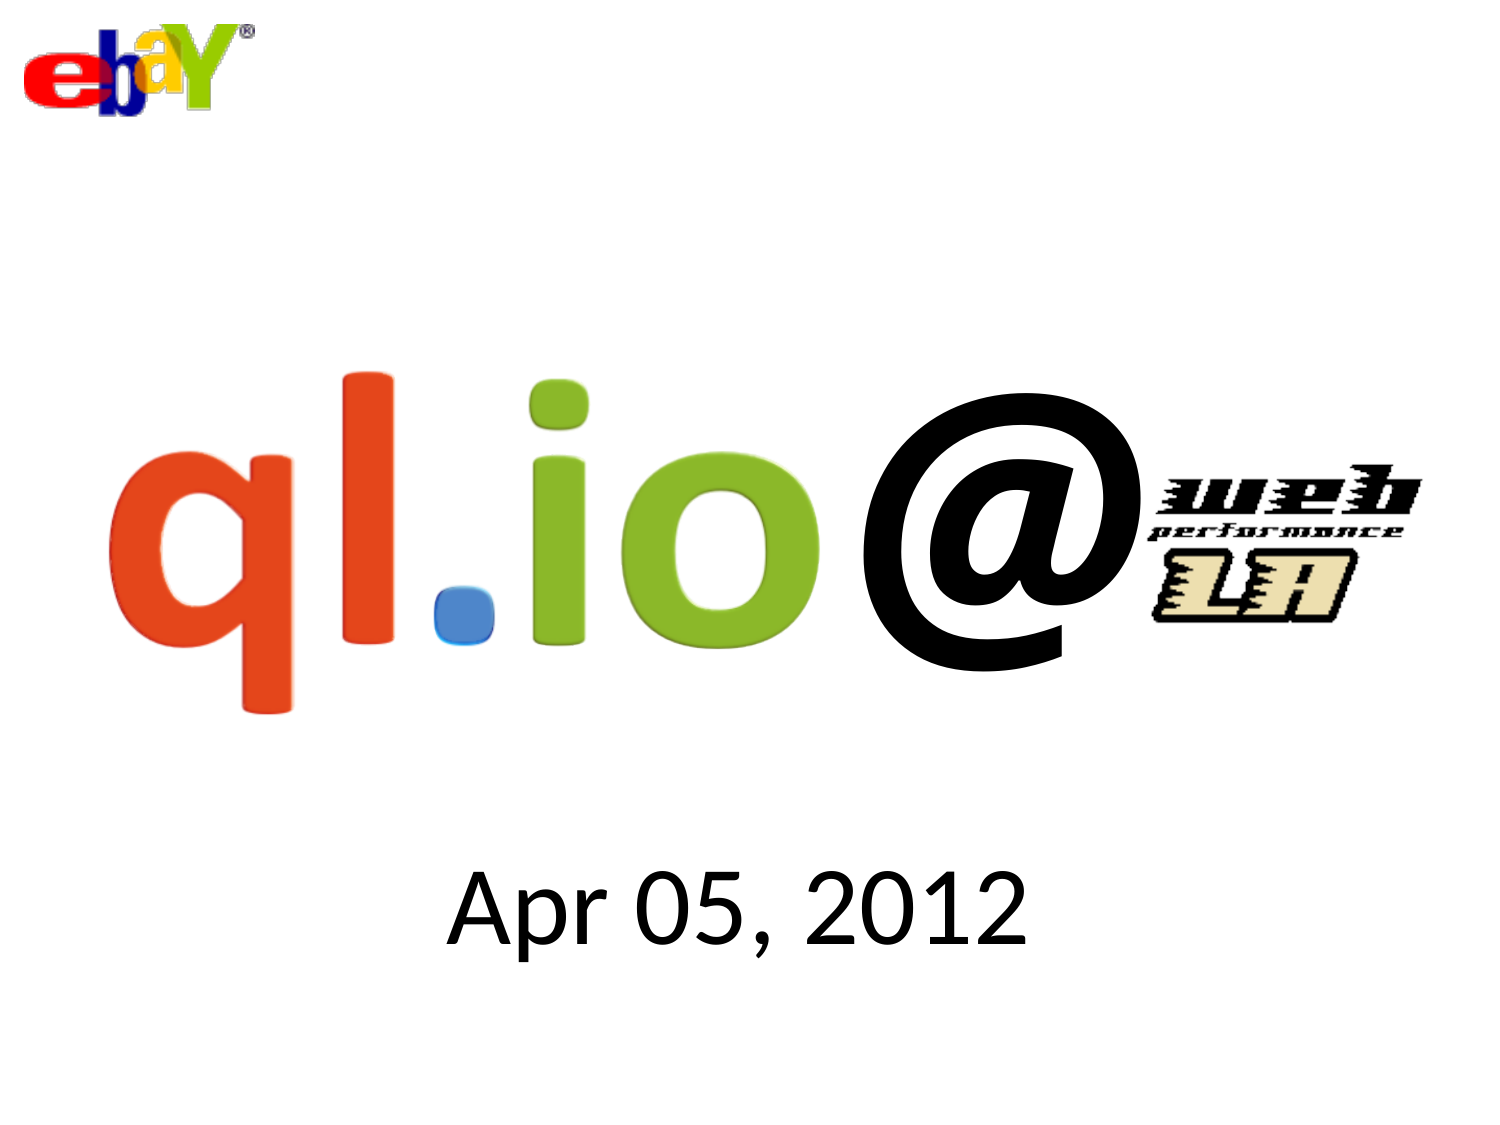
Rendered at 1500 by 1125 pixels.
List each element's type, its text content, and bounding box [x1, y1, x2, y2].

picture [1087, 352, 1463, 729]
picture [99, 358, 828, 722]
text_box Apr 05, 2012 [431, 824, 1046, 975]
text_box @ [833, 287, 1160, 718]
picture [24, 24, 255, 119]
